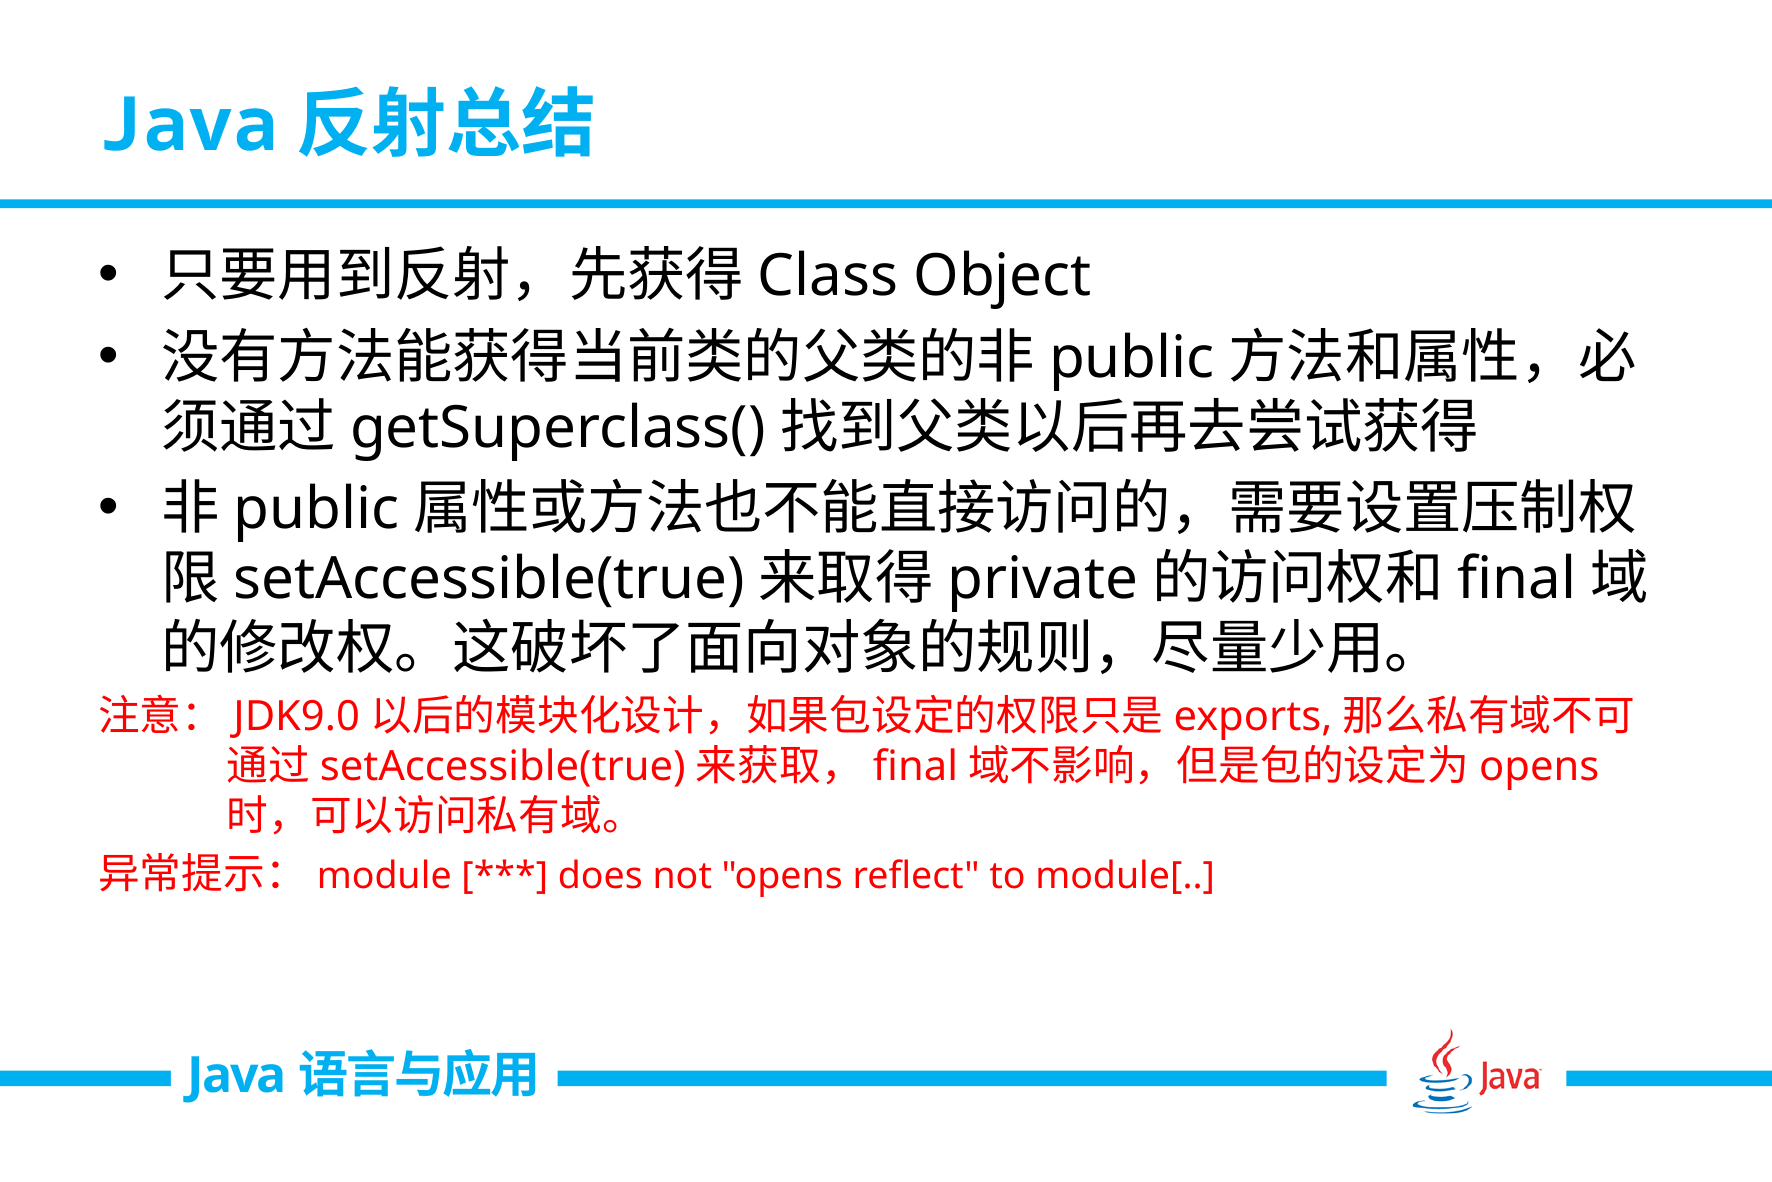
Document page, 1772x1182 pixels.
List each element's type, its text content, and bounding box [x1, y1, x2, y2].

title Java反射总结 [80, 73, 1677, 168]
picture [1386, 1019, 1567, 1117]
list 只要用到反射，先获得Class Object 没有方法能获得当前类的父类的非public方法和属性，必须通过getSuperclass()找到父类以后再去尝试获得 非public属性或方法也不能直接访问的，需要设置压制权限setAccessible(true)来取得private的访问权和final域的修改权。这破坏了面向对象的规则，尽量少用。 注意：JDK9.0以后的模块化设计，如果包设定的权限只是exports,那么私有域不可通过setAccessible(true)来获取，final域不影响，但是包的设定为opens时，可以访问私有域。 异常提示：module [***] does not "opens reflect" to module[..] [80, 228, 1677, 1009]
